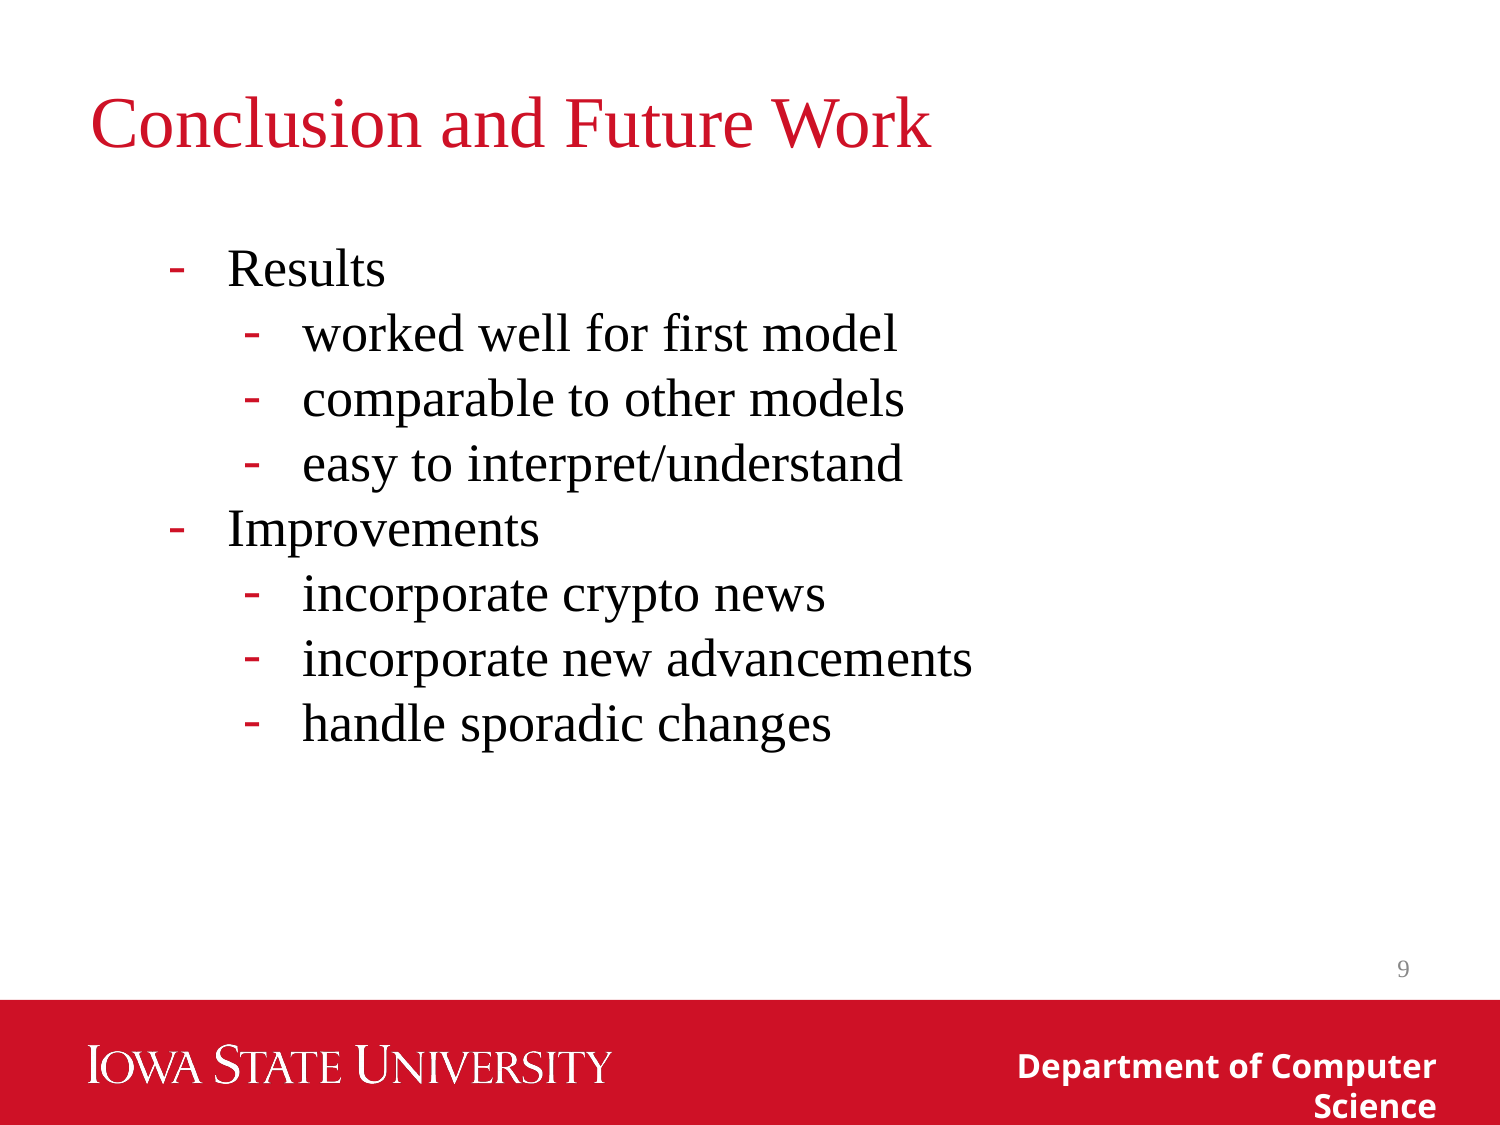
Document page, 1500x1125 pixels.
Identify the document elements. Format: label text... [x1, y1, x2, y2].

picture [87, 1044, 613, 1088]
list Results worked well for first model comparable to other models easy to interpret/understand Improvements incorporate crypto news incorporate new advancements handle sporadic changes [137, 224, 1388, 938]
title Conclusion and Future Work [75, 24, 1350, 213]
slide_number ‹#› [1074, 937, 1425, 998]
